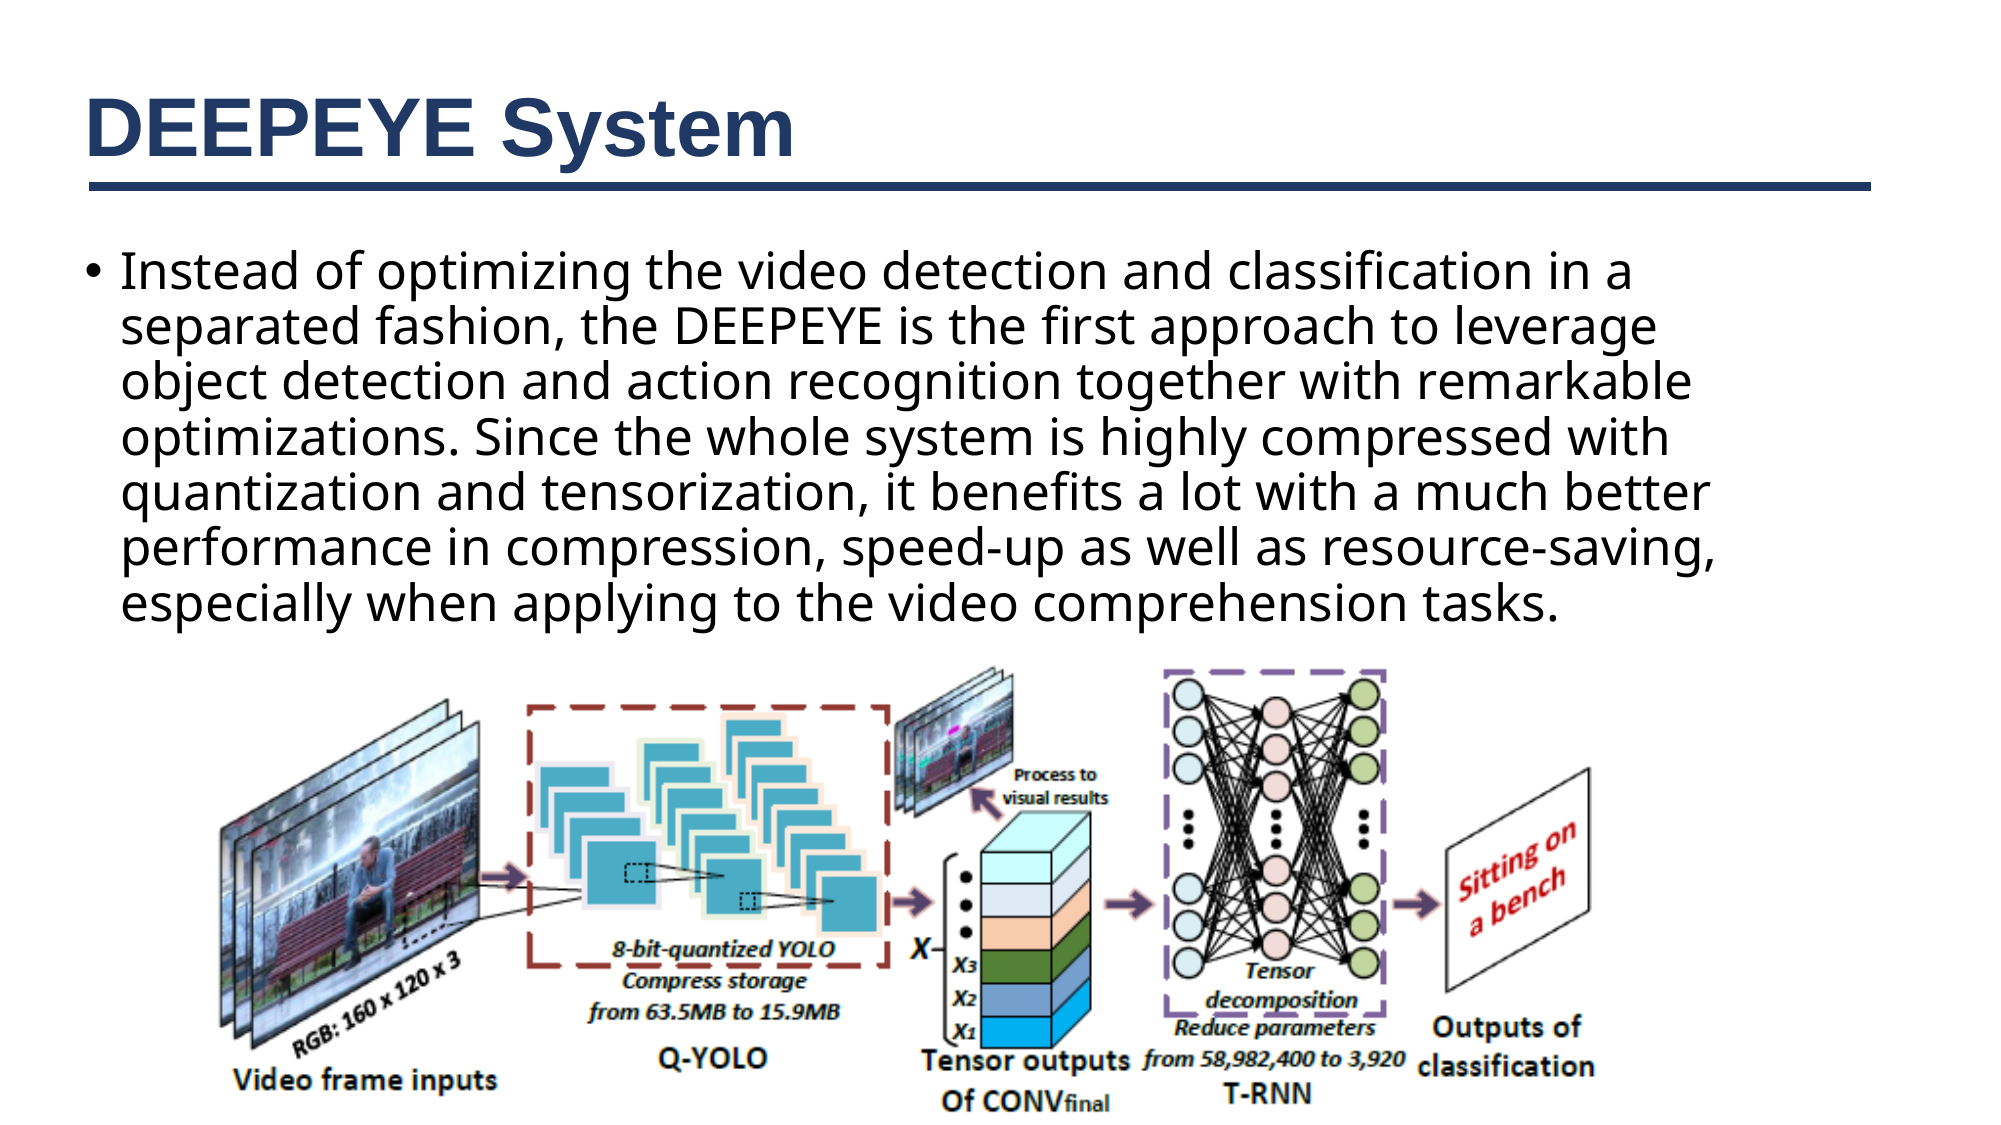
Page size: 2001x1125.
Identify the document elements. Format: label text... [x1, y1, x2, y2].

title DEEPEYE System [69, 20, 1795, 237]
picture [166, 654, 1635, 1120]
list Instead of optimizing the video detection and classification in a separated fashion, the DEEPEYE is the first approach to leverage object detection and action recognition together with remarkable optimizations. Since the whole system is highly compressed with quantization and tensorization, it benefits a lot with a much better performance in compression, speed-up as well as resource-saving, especially when applying to the video comprehension tasks. [69, 237, 1795, 682]
